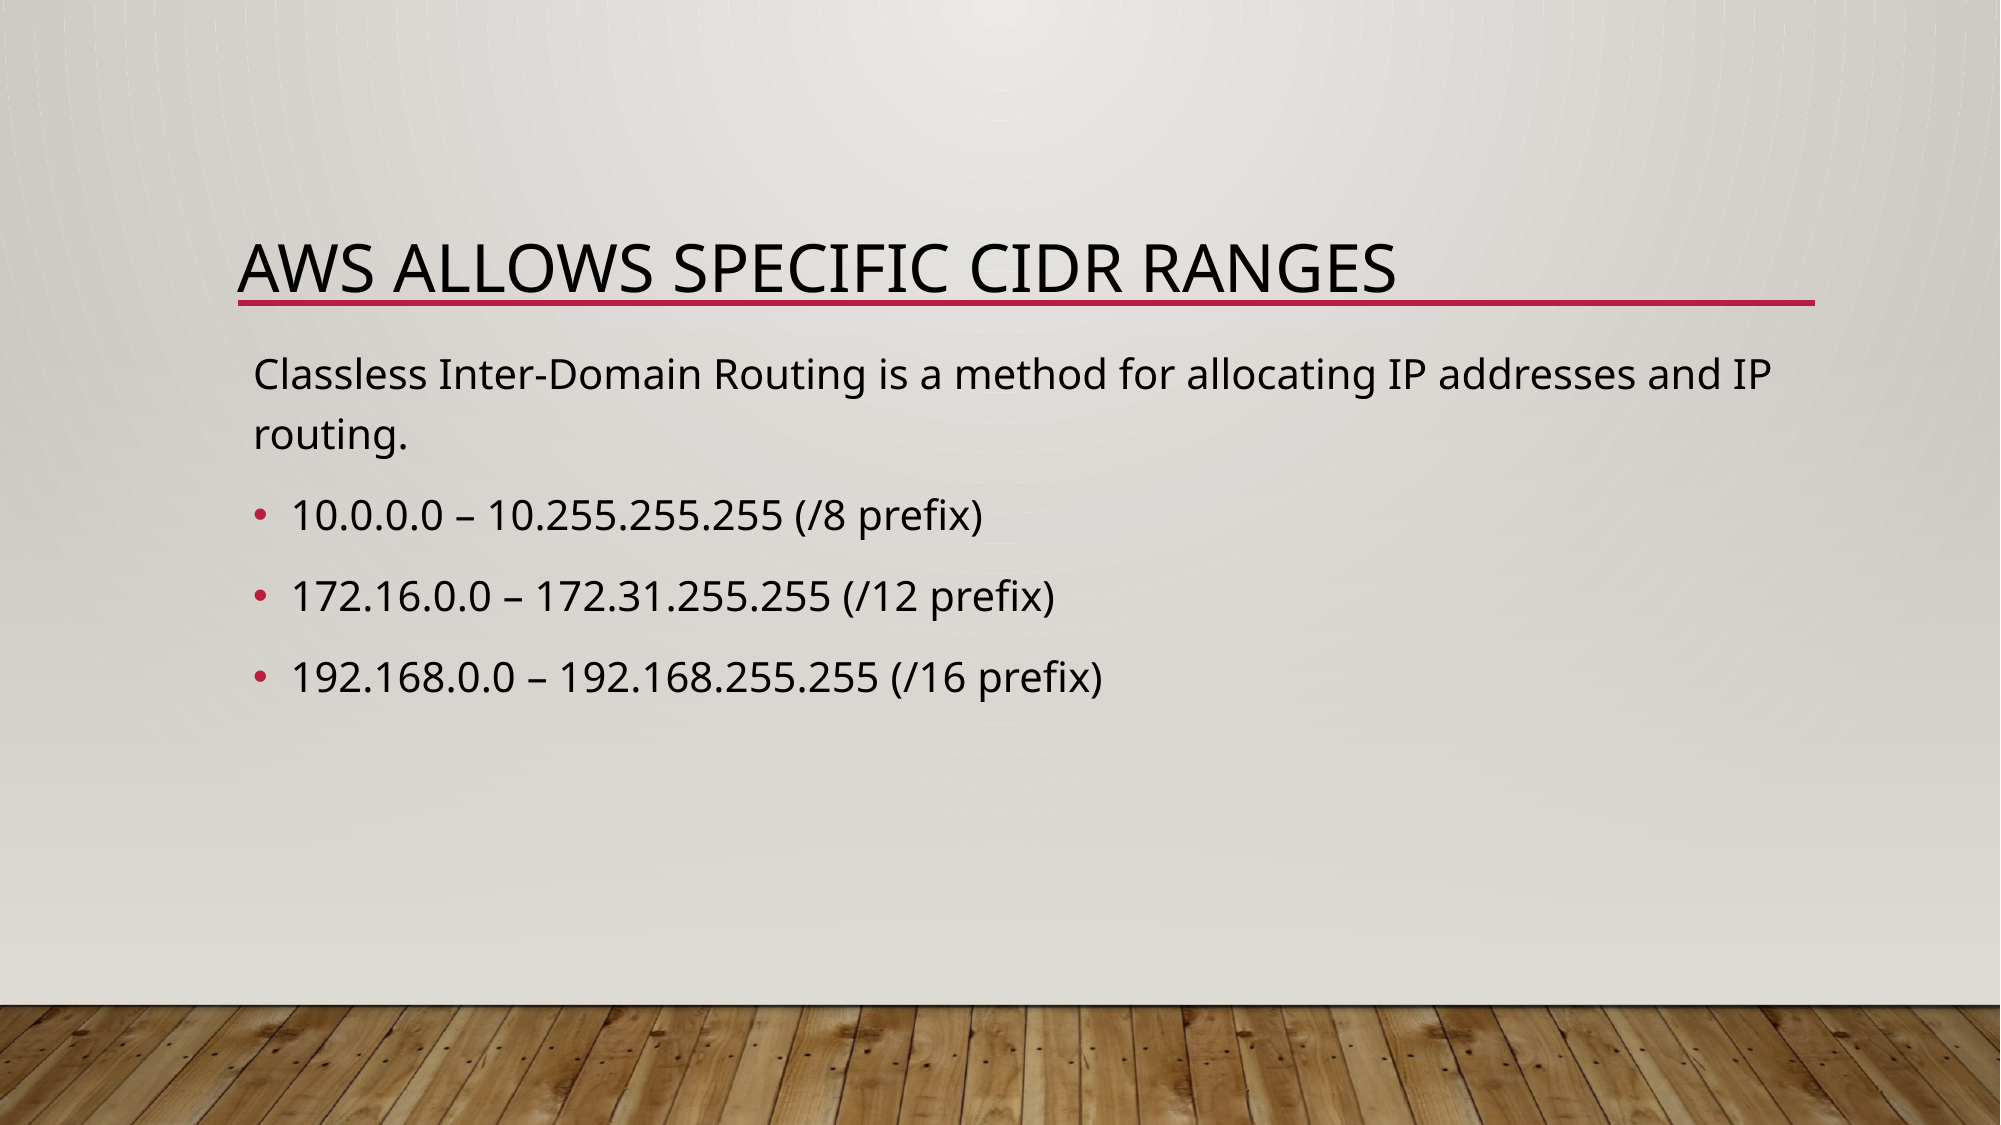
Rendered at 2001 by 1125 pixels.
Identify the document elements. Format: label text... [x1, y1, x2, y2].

picture [0, 1005, 2000, 1125]
list Classless Inter-Domain Routing is a method for allocating IP addresses and IP routing. 10.0.0.0 – 10.255.255.255 (/8 prefix) 172.16.0.0 – 172.31.255.255 (/12 prefix) 192.168.0.0 – 192.168.255.255 (/16 prefix) [238, 330, 1814, 897]
title AWS ALLOWS SPECIFIC CIDR RANGES [222, 227, 1799, 400]
